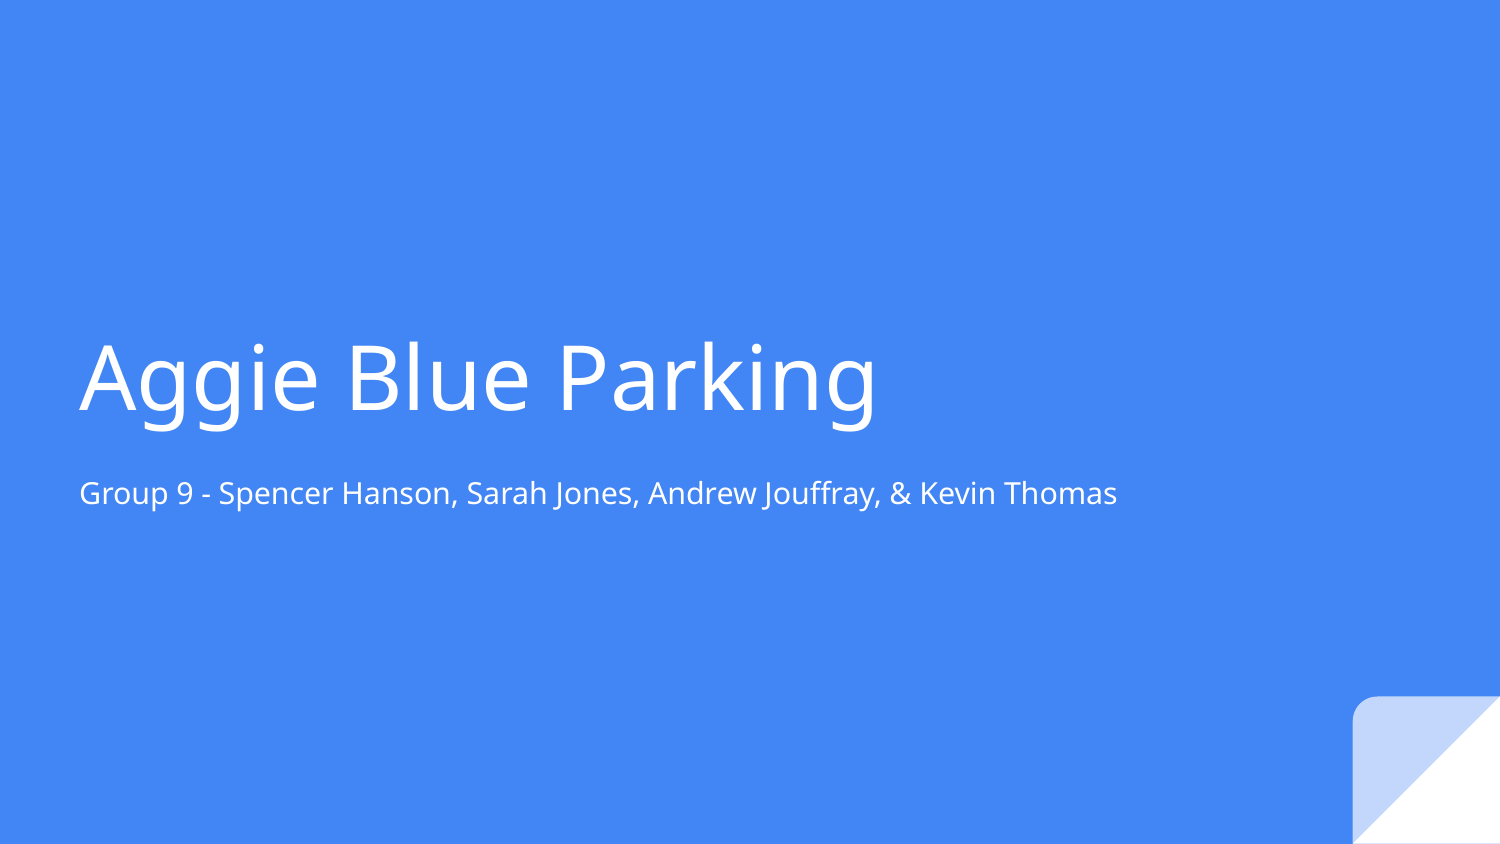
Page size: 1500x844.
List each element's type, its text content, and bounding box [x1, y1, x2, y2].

subtitle Group 9 - Spencer Hanson, Sarah Jones, Andrew Jouffray, & Kevin Thomas [64, 457, 1413, 529]
title Aggie Blue Parking [64, 298, 1413, 452]
